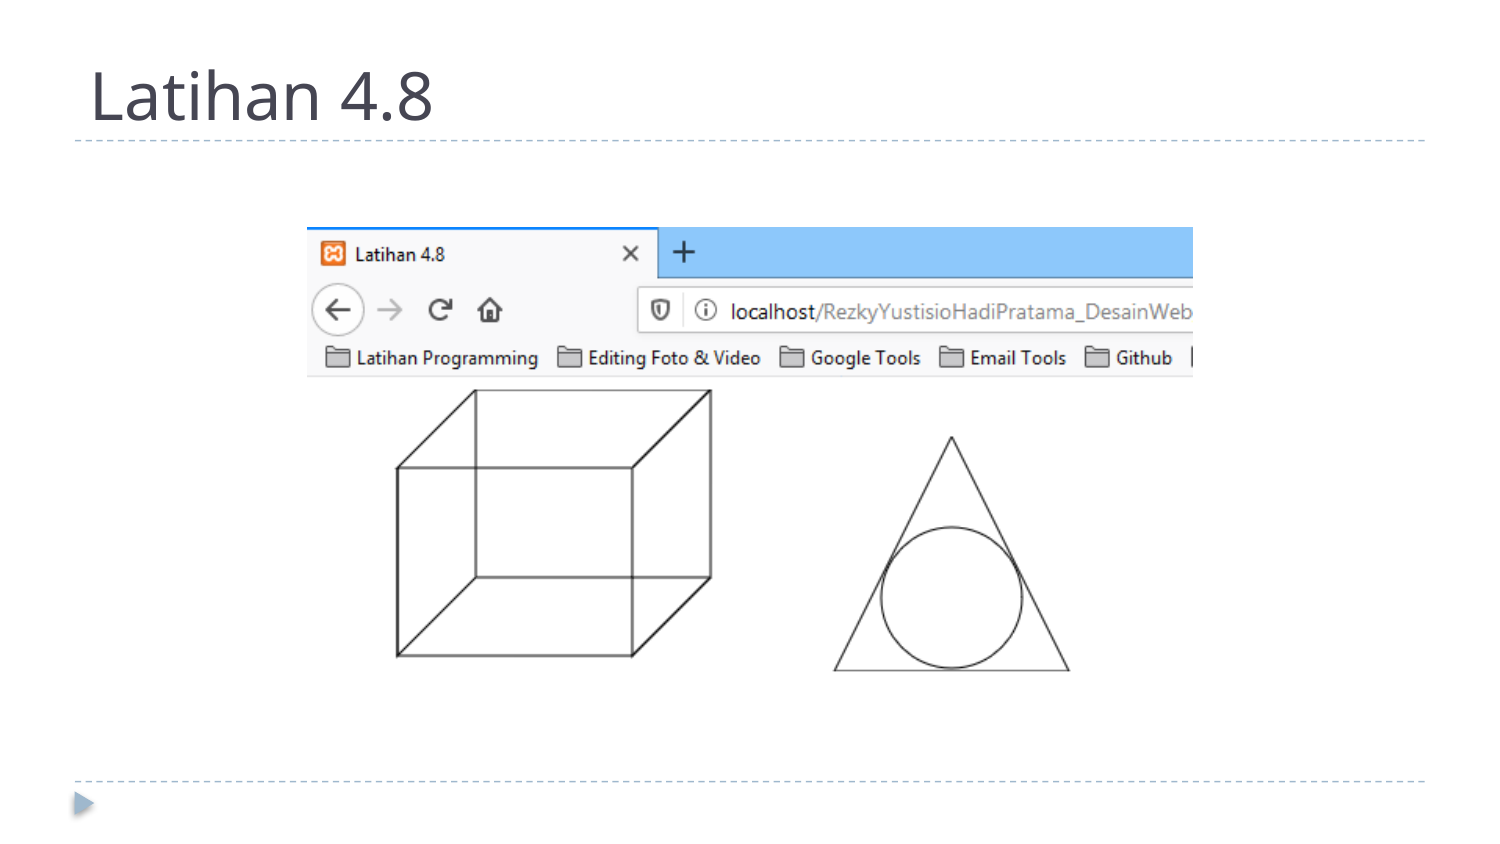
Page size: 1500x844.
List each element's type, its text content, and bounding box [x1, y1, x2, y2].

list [307, 226, 1193, 681]
title Latihan 4.8 [75, 18, 1425, 141]
